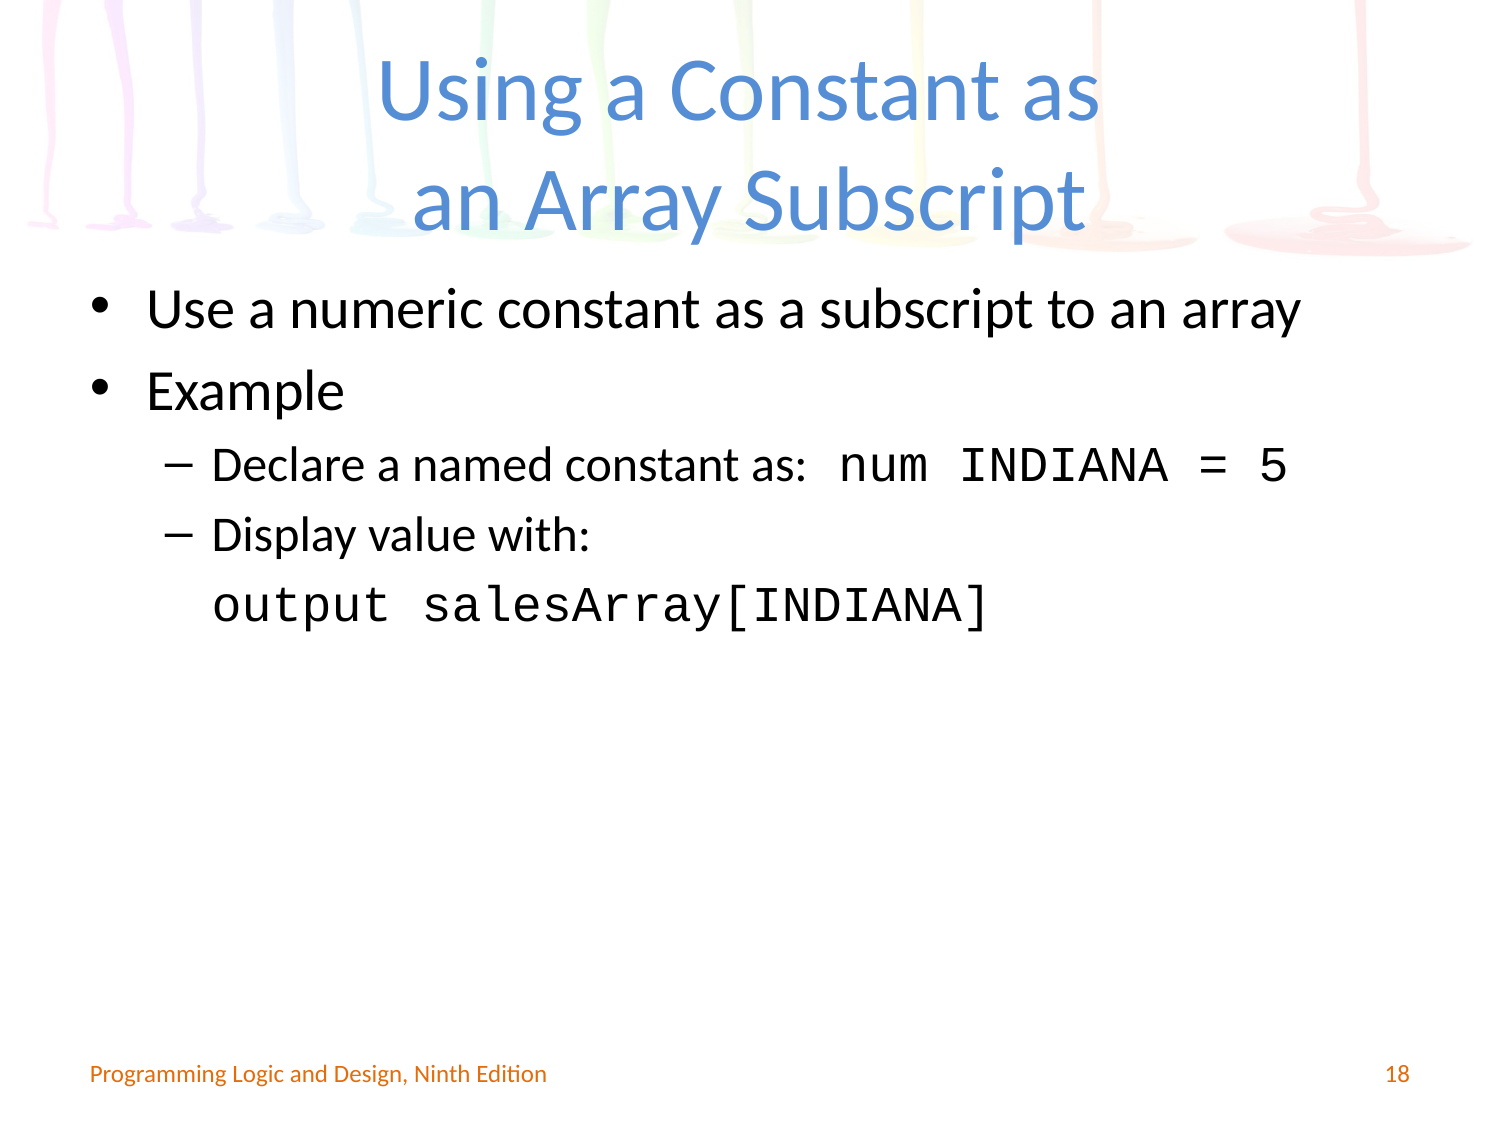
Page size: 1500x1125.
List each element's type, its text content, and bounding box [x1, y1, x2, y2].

slide_number <number> [1074, 1042, 1425, 1103]
footer Programming Logic and Design, Ninth Edition [75, 1042, 988, 1103]
list Use a numeric constant as a subscript to an array Example Declare a named constant as: num INDIANA = 5 Display value with: output salesArray[INDIANA] [74, 262, 1426, 1006]
title Using a Constant as an Array Subscript [74, 44, 1426, 233]
picture [0, 0, 1500, 263]
